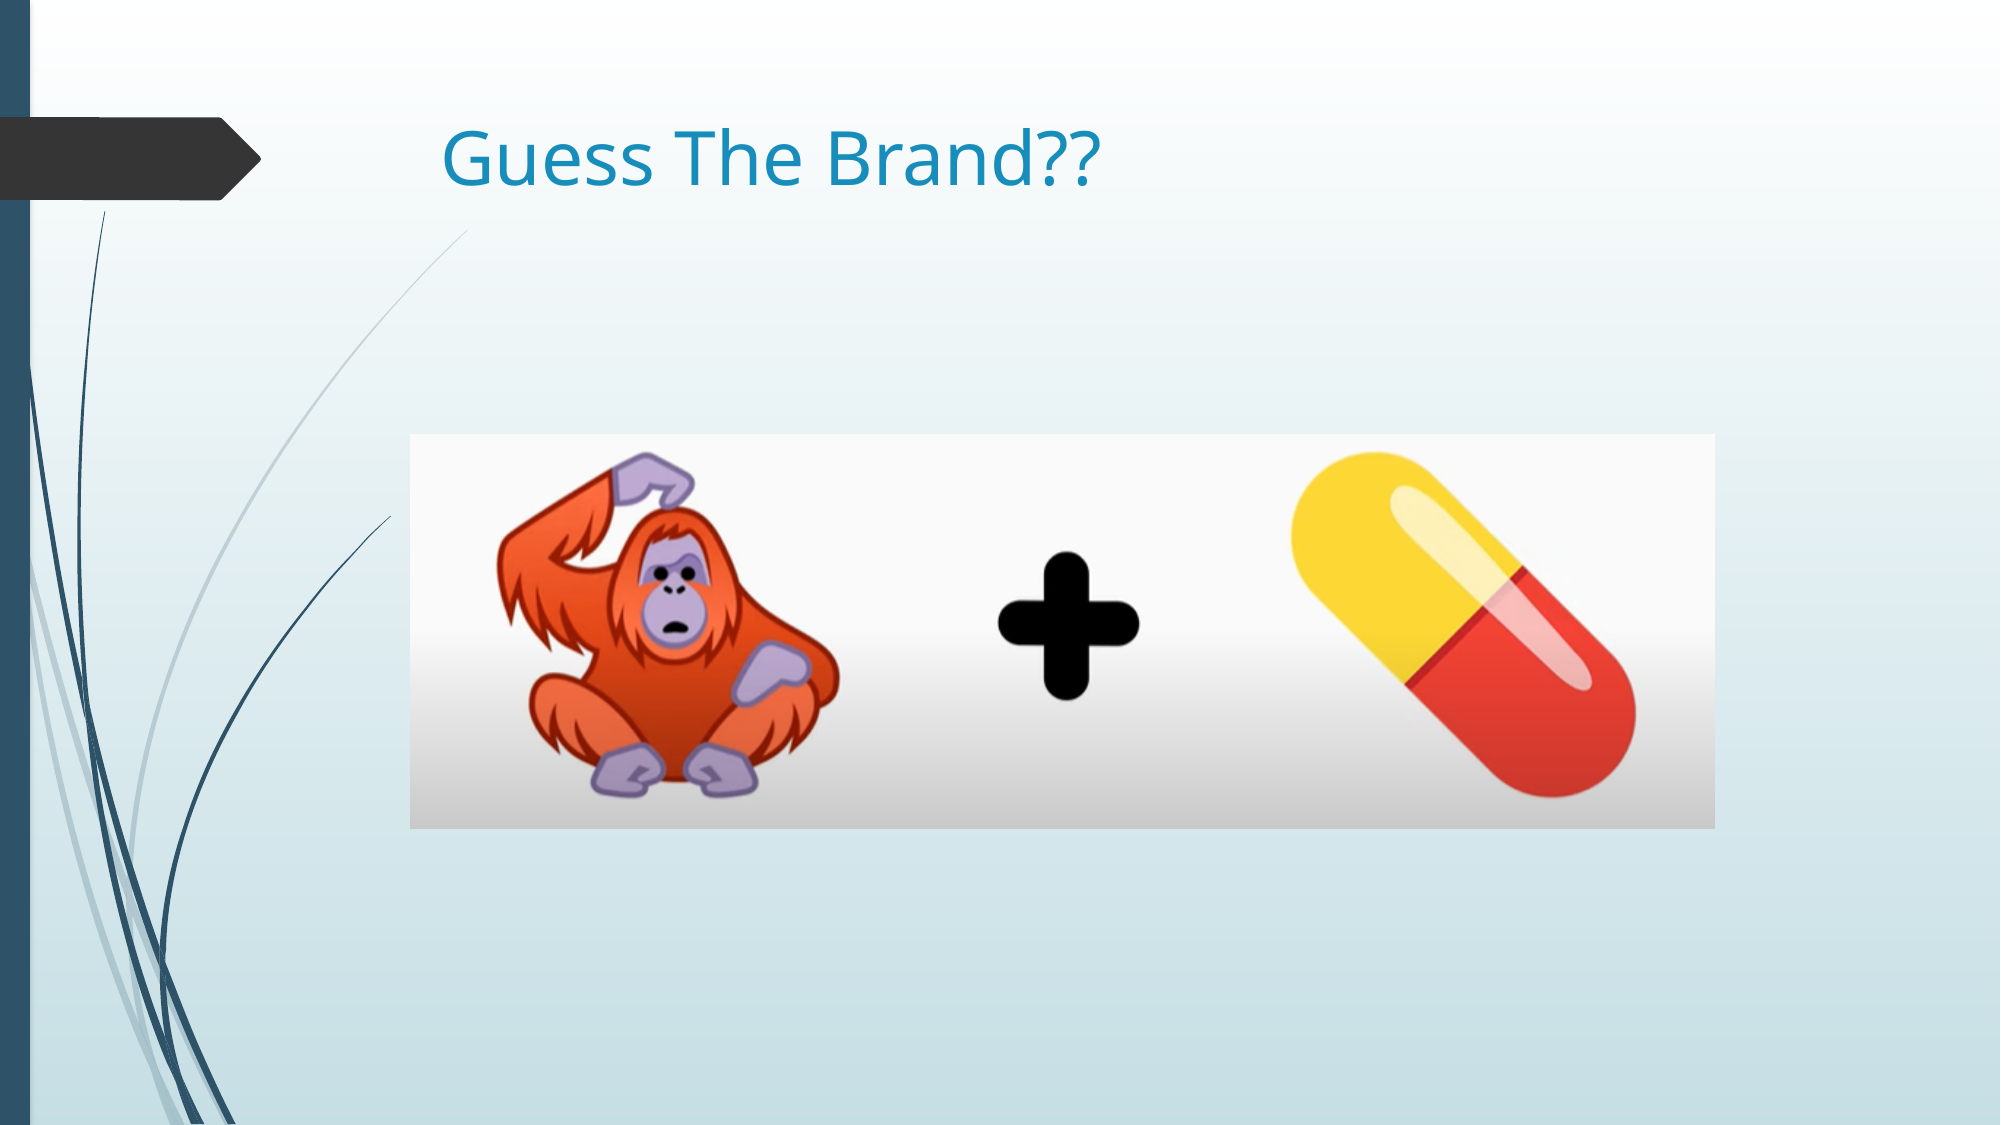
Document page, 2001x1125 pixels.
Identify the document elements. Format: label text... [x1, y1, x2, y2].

title Guess The Brand?? [425, 102, 1888, 313]
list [410, 434, 1715, 829]
